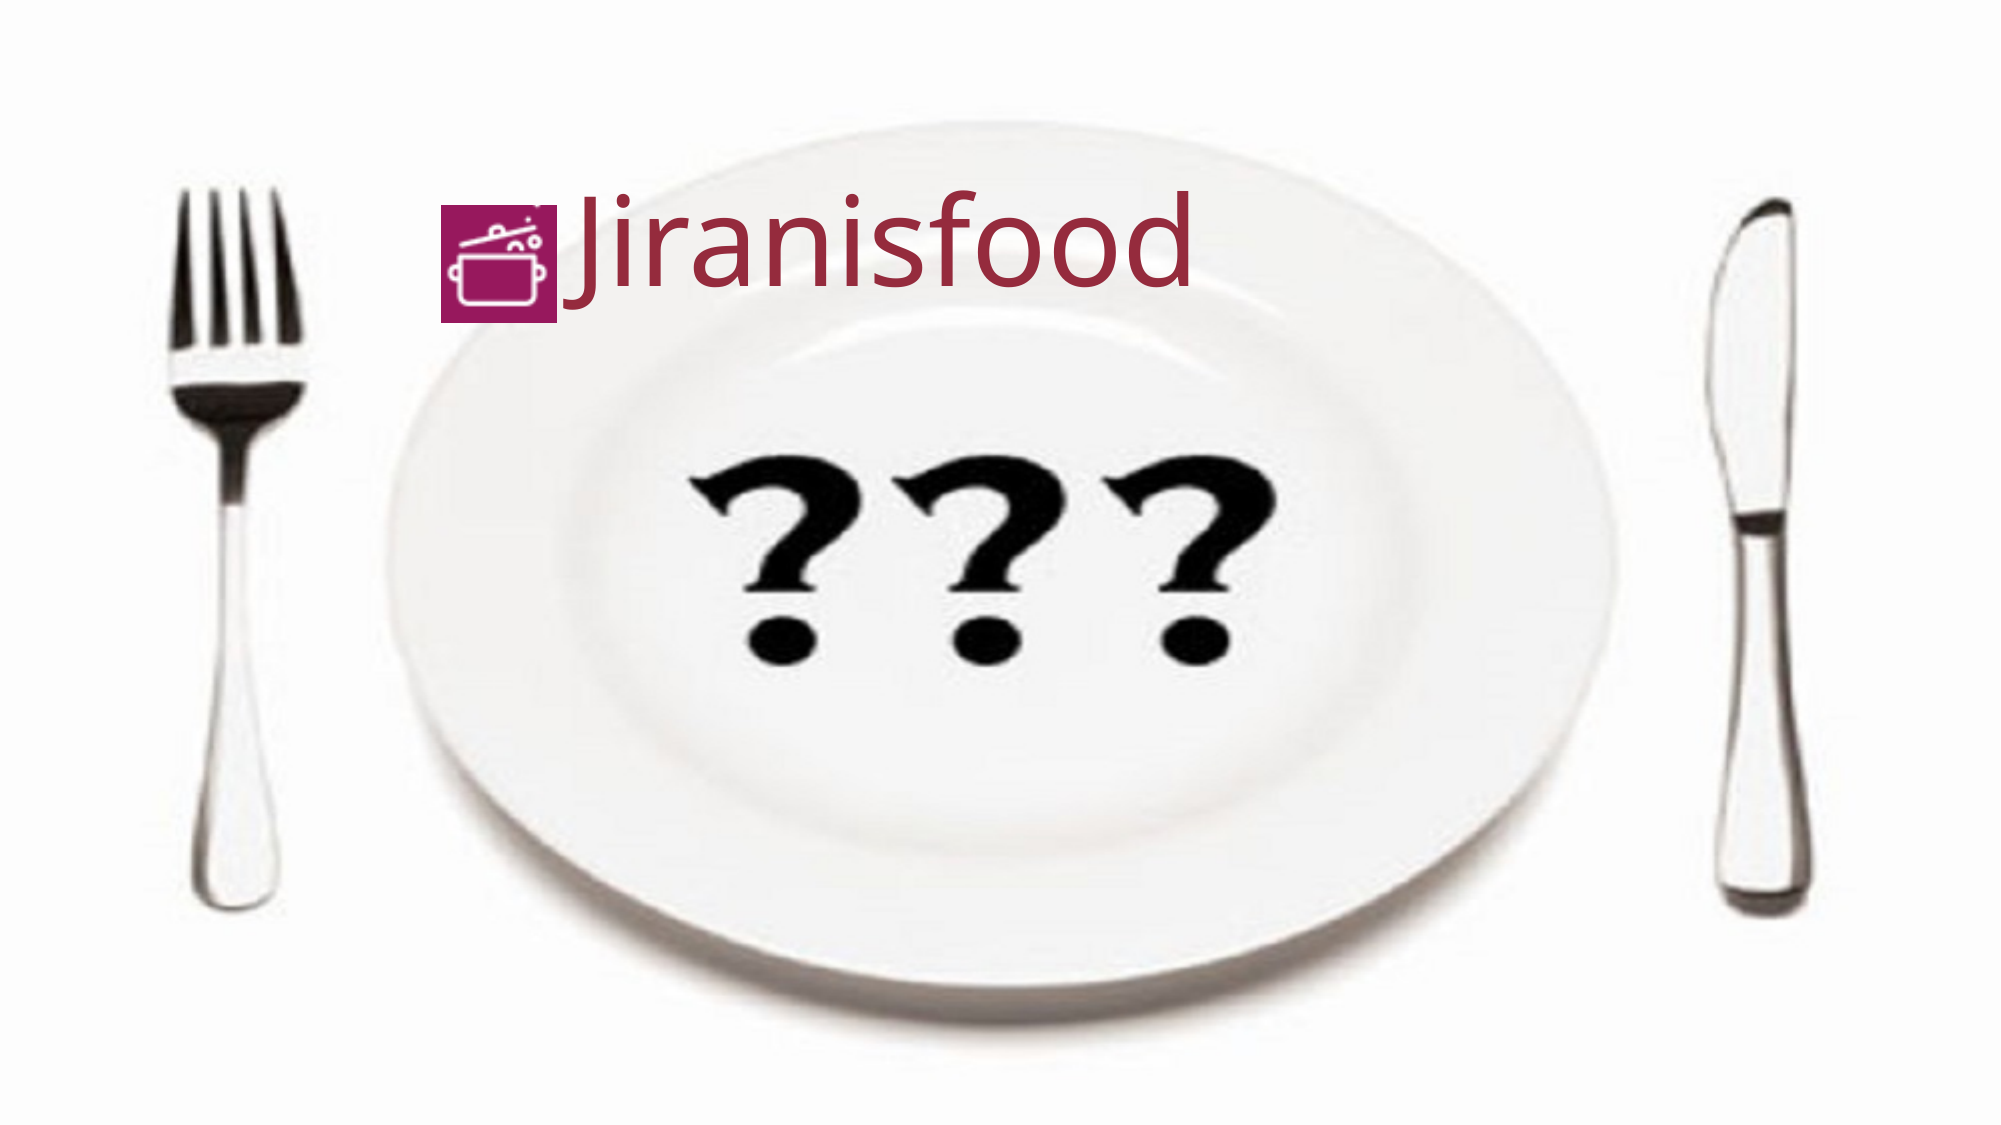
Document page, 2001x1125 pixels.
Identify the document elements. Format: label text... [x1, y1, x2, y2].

title Jiranisfood [277, 0, 1464, 472]
picture [0, 0, 2001, 1125]
picture [441, 205, 557, 323]
